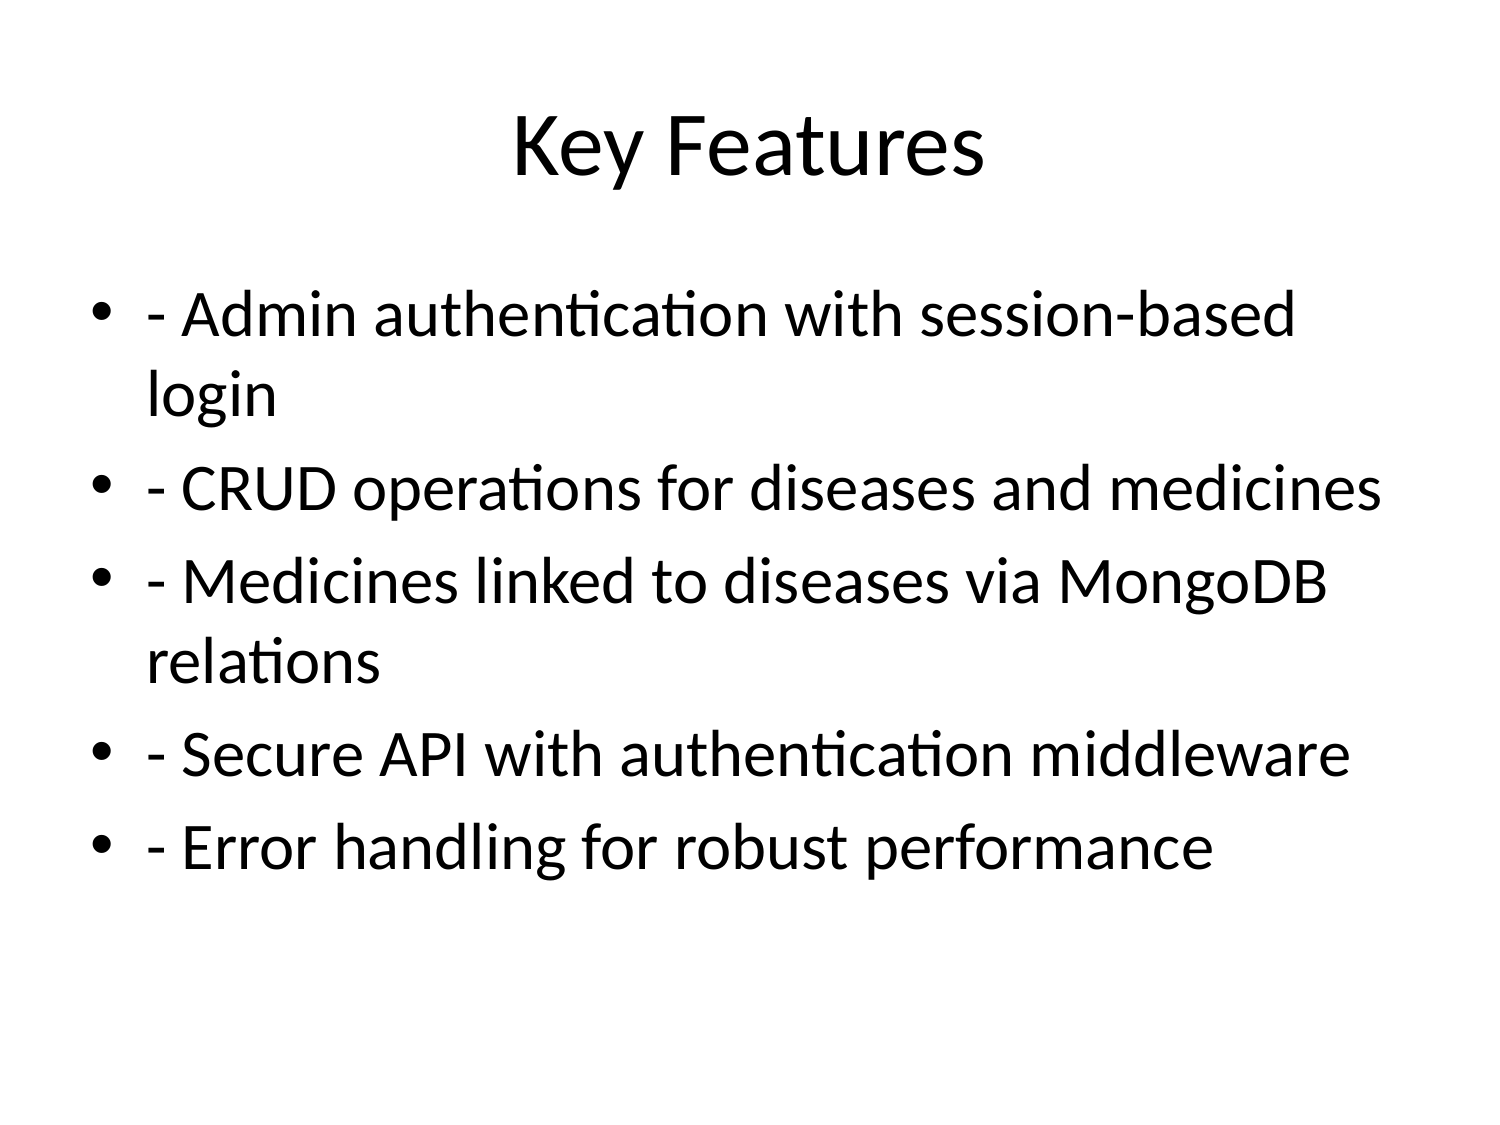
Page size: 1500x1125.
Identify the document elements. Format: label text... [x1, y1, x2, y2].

title Key Features [75, 45, 1425, 233]
list - Admin authentication with session-based login - CRUD operations for diseases and medicines - Medicines linked to diseases via MongoDB relations - Secure API with authentication middleware - Error handling for robust performance [75, 262, 1425, 1005]
